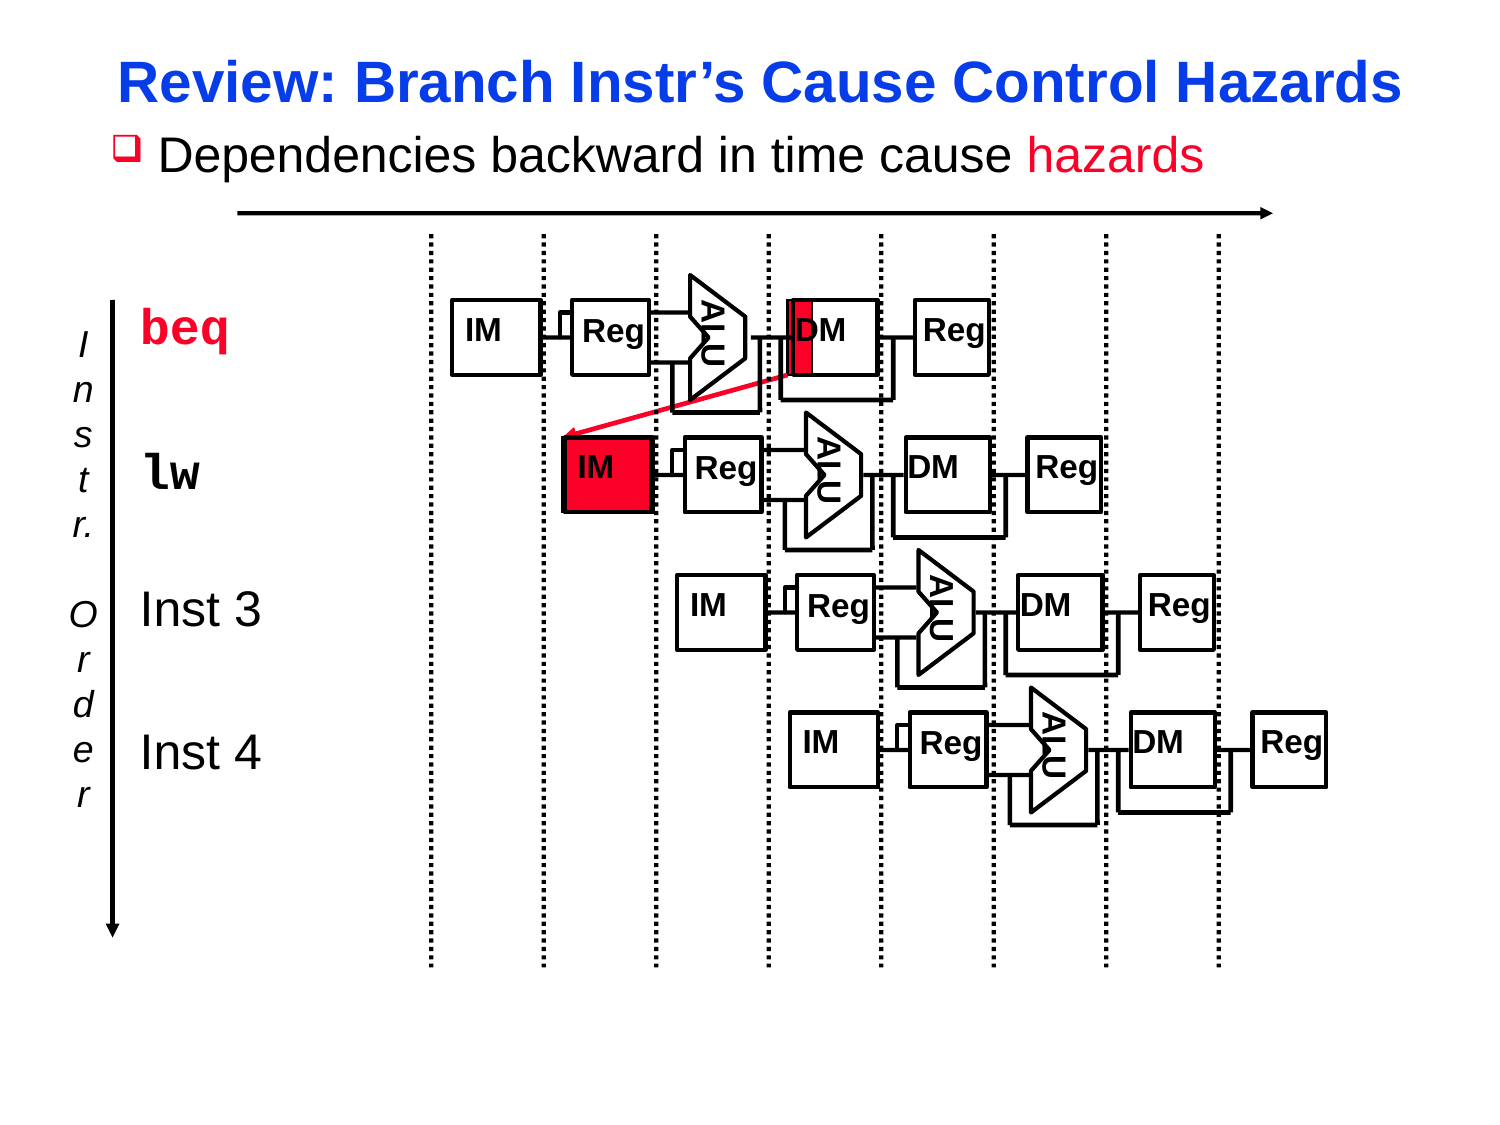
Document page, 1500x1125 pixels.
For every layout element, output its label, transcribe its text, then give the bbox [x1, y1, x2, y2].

text_box Inst 3 [124, 569, 277, 644]
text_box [787, 687, 1339, 826]
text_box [562, 412, 1114, 551]
text_box I n s t r. O r d e r [53, 312, 112, 823]
list Dependencies backward in time cause hazards [99, 124, 1313, 188]
text_box lw [124, 431, 215, 507]
text_box Inst 4 [124, 712, 277, 787]
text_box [124, 274, 1001, 413]
text_box [237, 207, 1273, 220]
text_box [674, 549, 1226, 688]
title Review: Branch Instr’s Cause Control Hazards [106, 49, 1450, 121]
text_box [106, 299, 119, 938]
